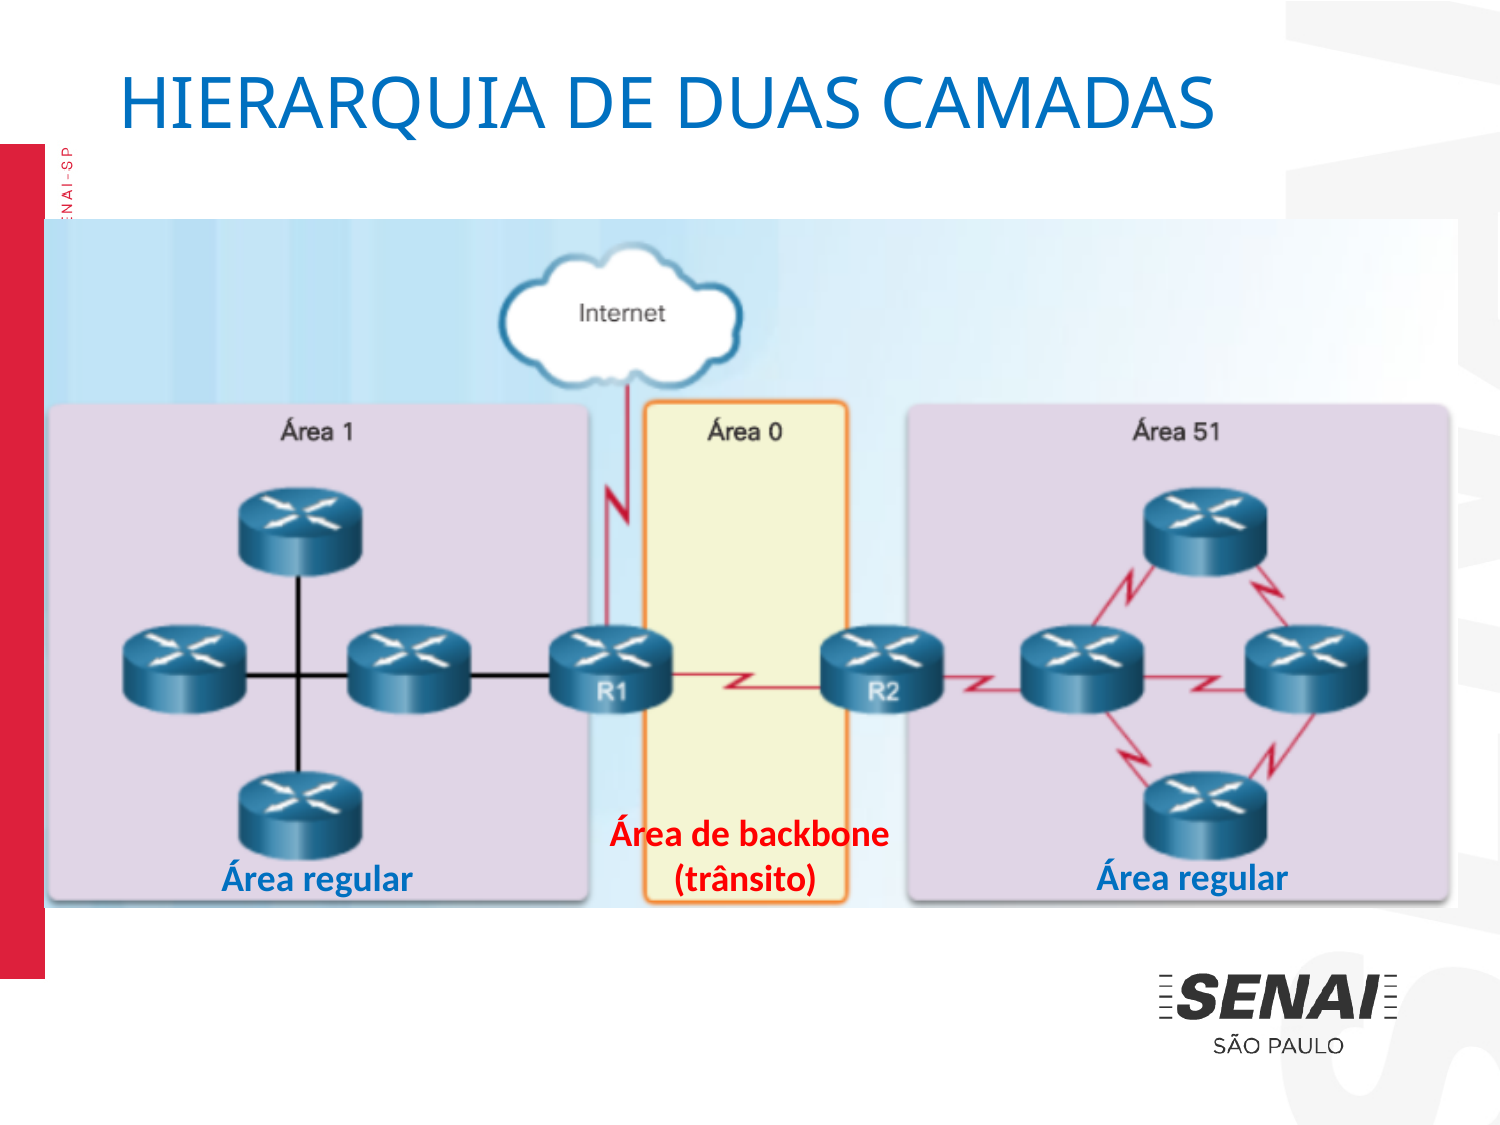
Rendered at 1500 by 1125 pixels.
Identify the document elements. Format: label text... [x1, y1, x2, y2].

list HIERARQUIA DE DUAS CAMADAS [103, 59, 1277, 153]
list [44, 219, 1458, 908]
picture [0, 0, 1500, 1125]
